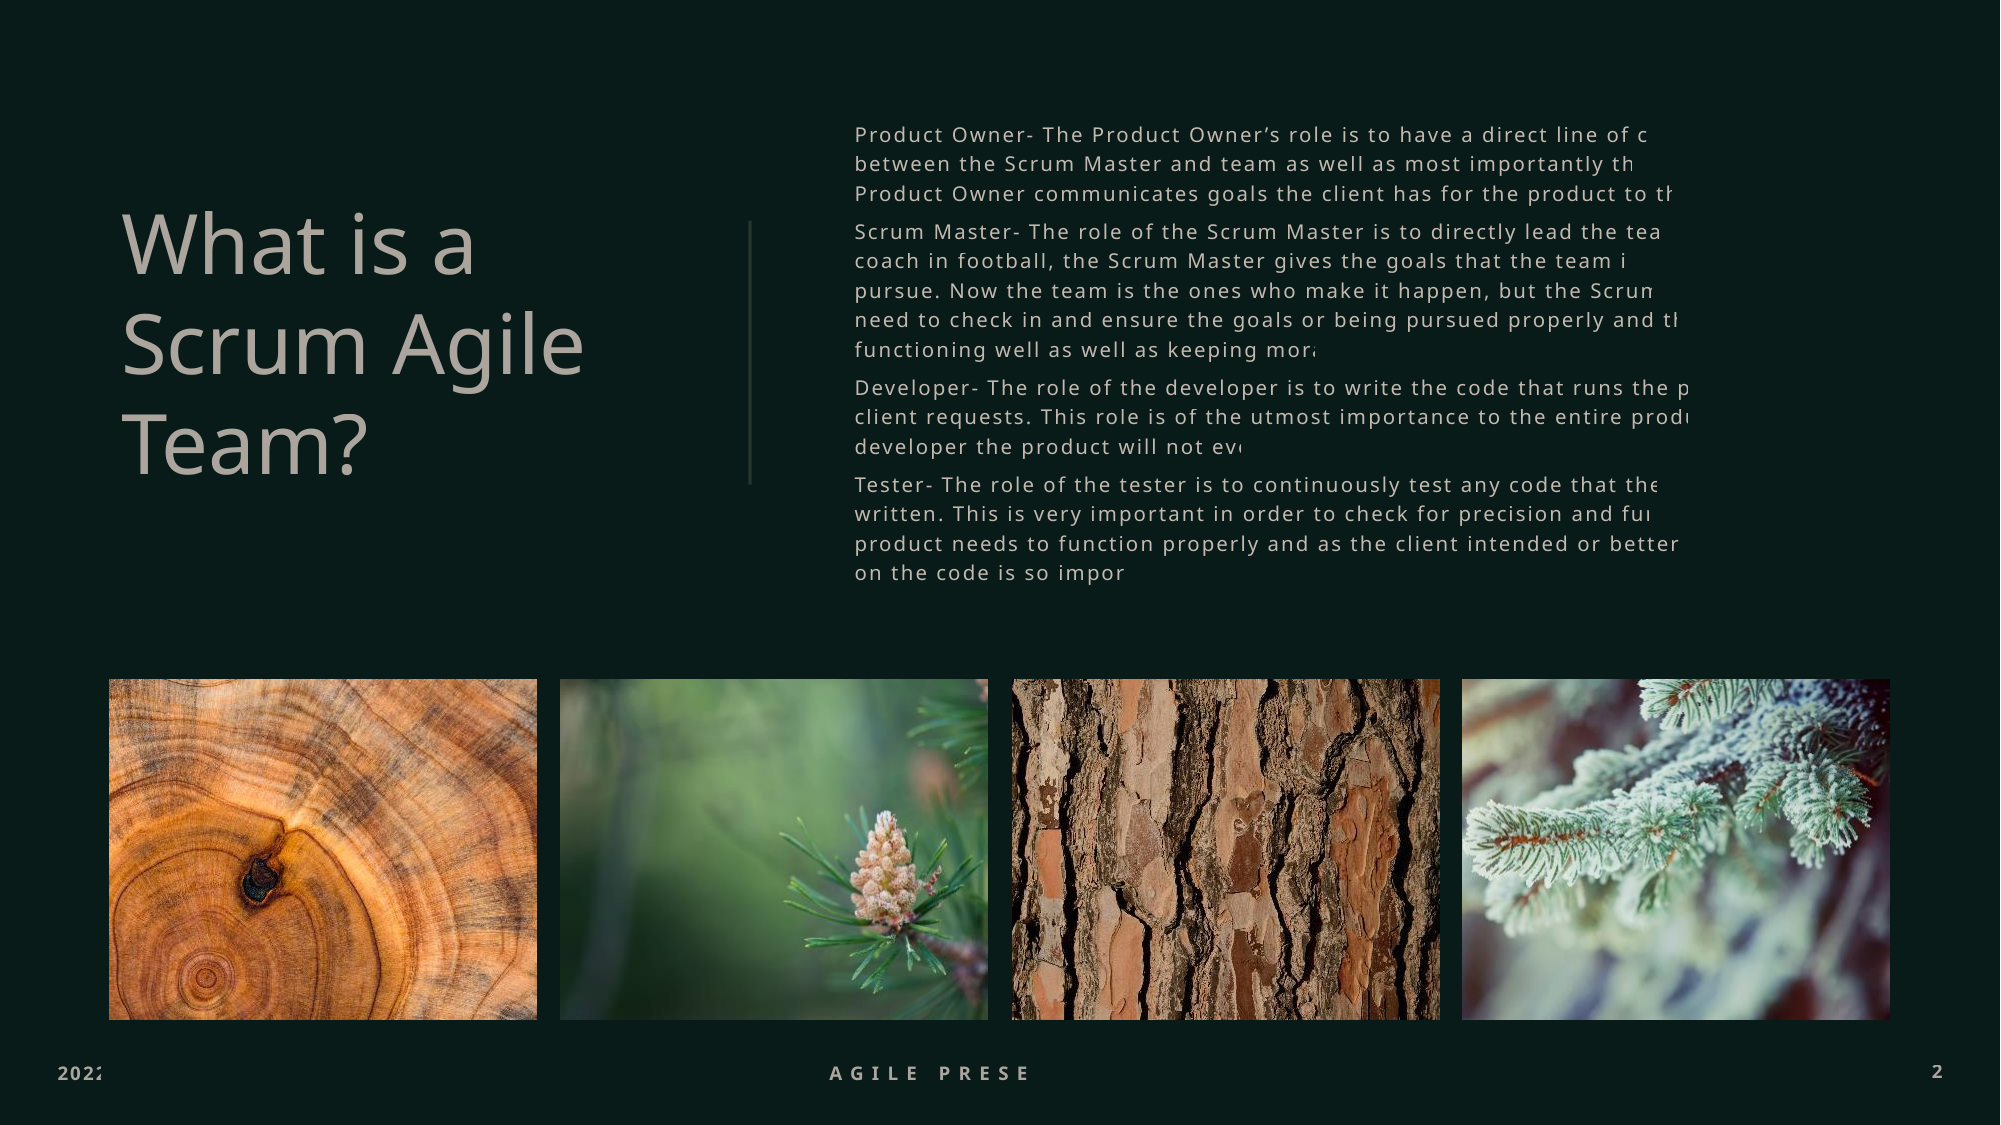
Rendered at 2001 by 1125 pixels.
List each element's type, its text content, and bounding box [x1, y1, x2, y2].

picture [1012, 679, 1440, 1020]
list Product Owner- The Product Owner’s role is to have a direct line of communication between the Scrum Master and team as well as most importantly the clients. The Product Owner communicates goals the client has for the product to the entire team. Scrum Master- The role of the Scrum Master is to directly lead the team. Similar to a coach in football, the Scrum Master gives the goals that the team is supposed to pursue. Now the team is the ones who make it happen, but the Scrum Master does need to check in and ensure the goals or being pursued properly and that the team is functioning well as well as keeping morale high. Developer- The role of the developer is to write the code that runs the product that the client requests. This role is of the utmost importance to the entire product, without the developer the product will not even run. Tester- The role of the tester is to continuously test any code that the developer has written. This is very important in order to check for precision and functionality. The product needs to function properly and as the client intended or better and this check on the code is so important. [839, 106, 1890, 596]
picture [109, 679, 537, 1020]
footer Agile Presentation [587, 1042, 1413, 1103]
slide_number 2 [1725, 1042, 1958, 1103]
title What is a Scrum Agile Team? [106, 106, 678, 577]
picture [560, 679, 988, 1020]
picture [1462, 679, 1890, 1020]
slide_number 2022 [42, 1042, 587, 1103]
